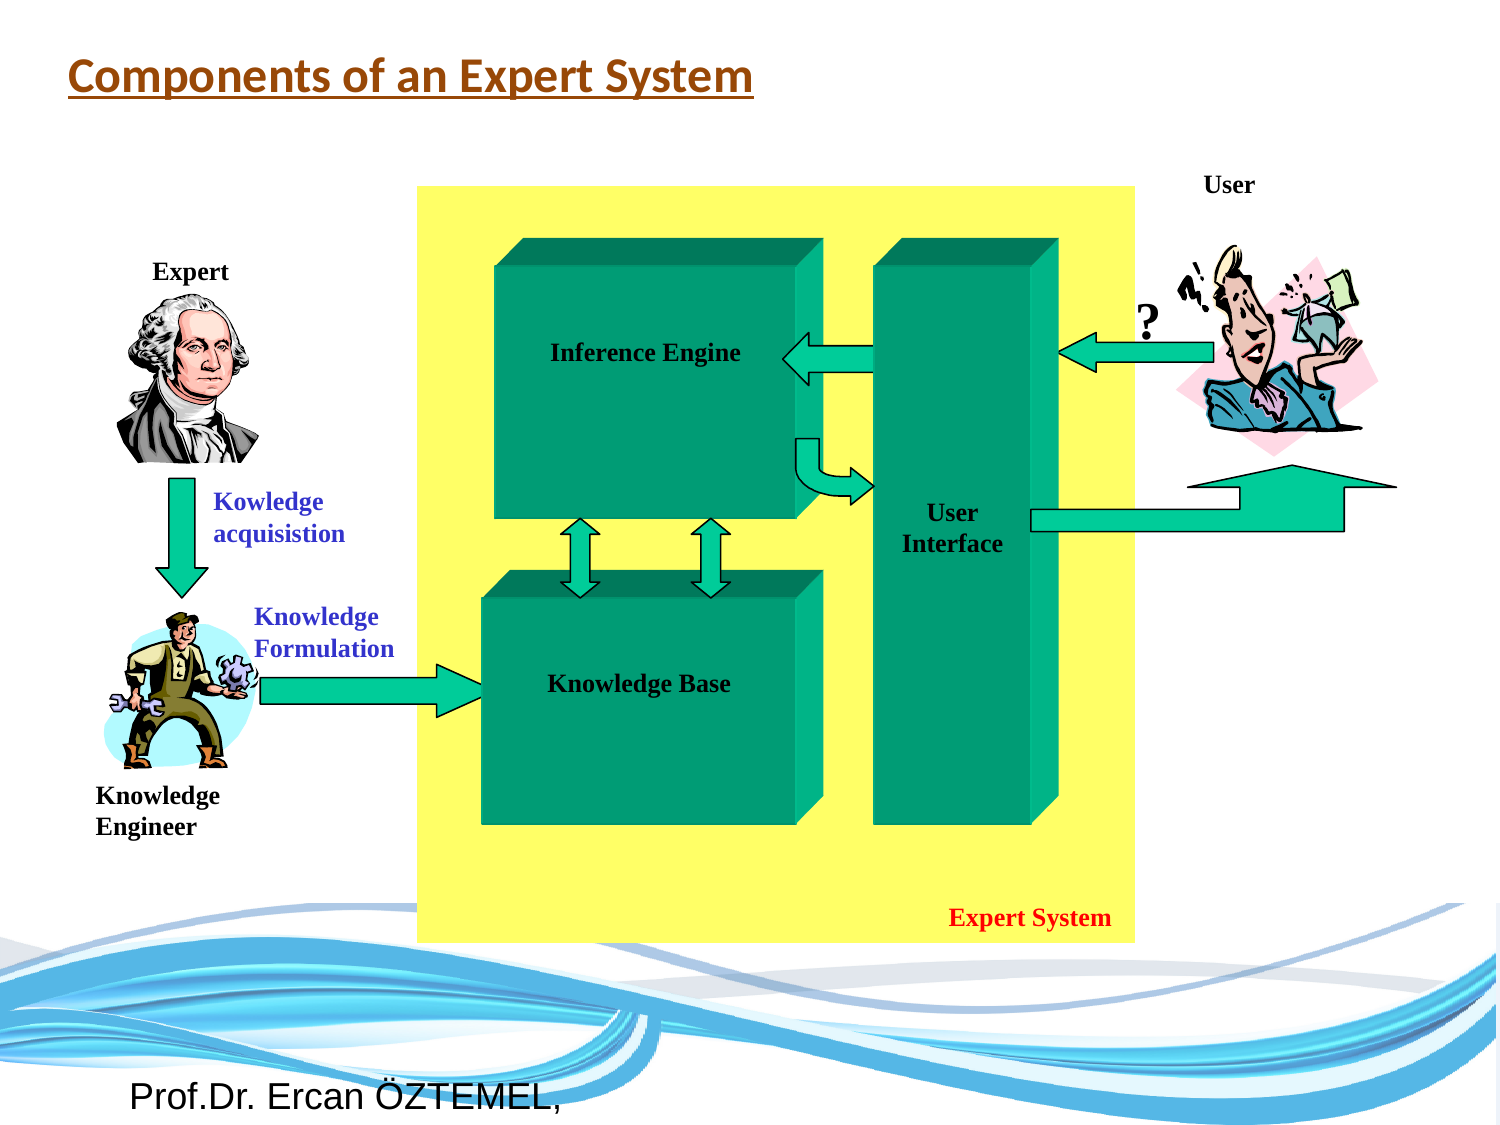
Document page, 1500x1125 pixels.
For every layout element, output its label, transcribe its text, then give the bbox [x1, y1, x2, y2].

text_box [63, 159, 1428, 980]
title Components of an Expert System [52, 42, 1460, 103]
picture [0, 903, 1500, 1125]
